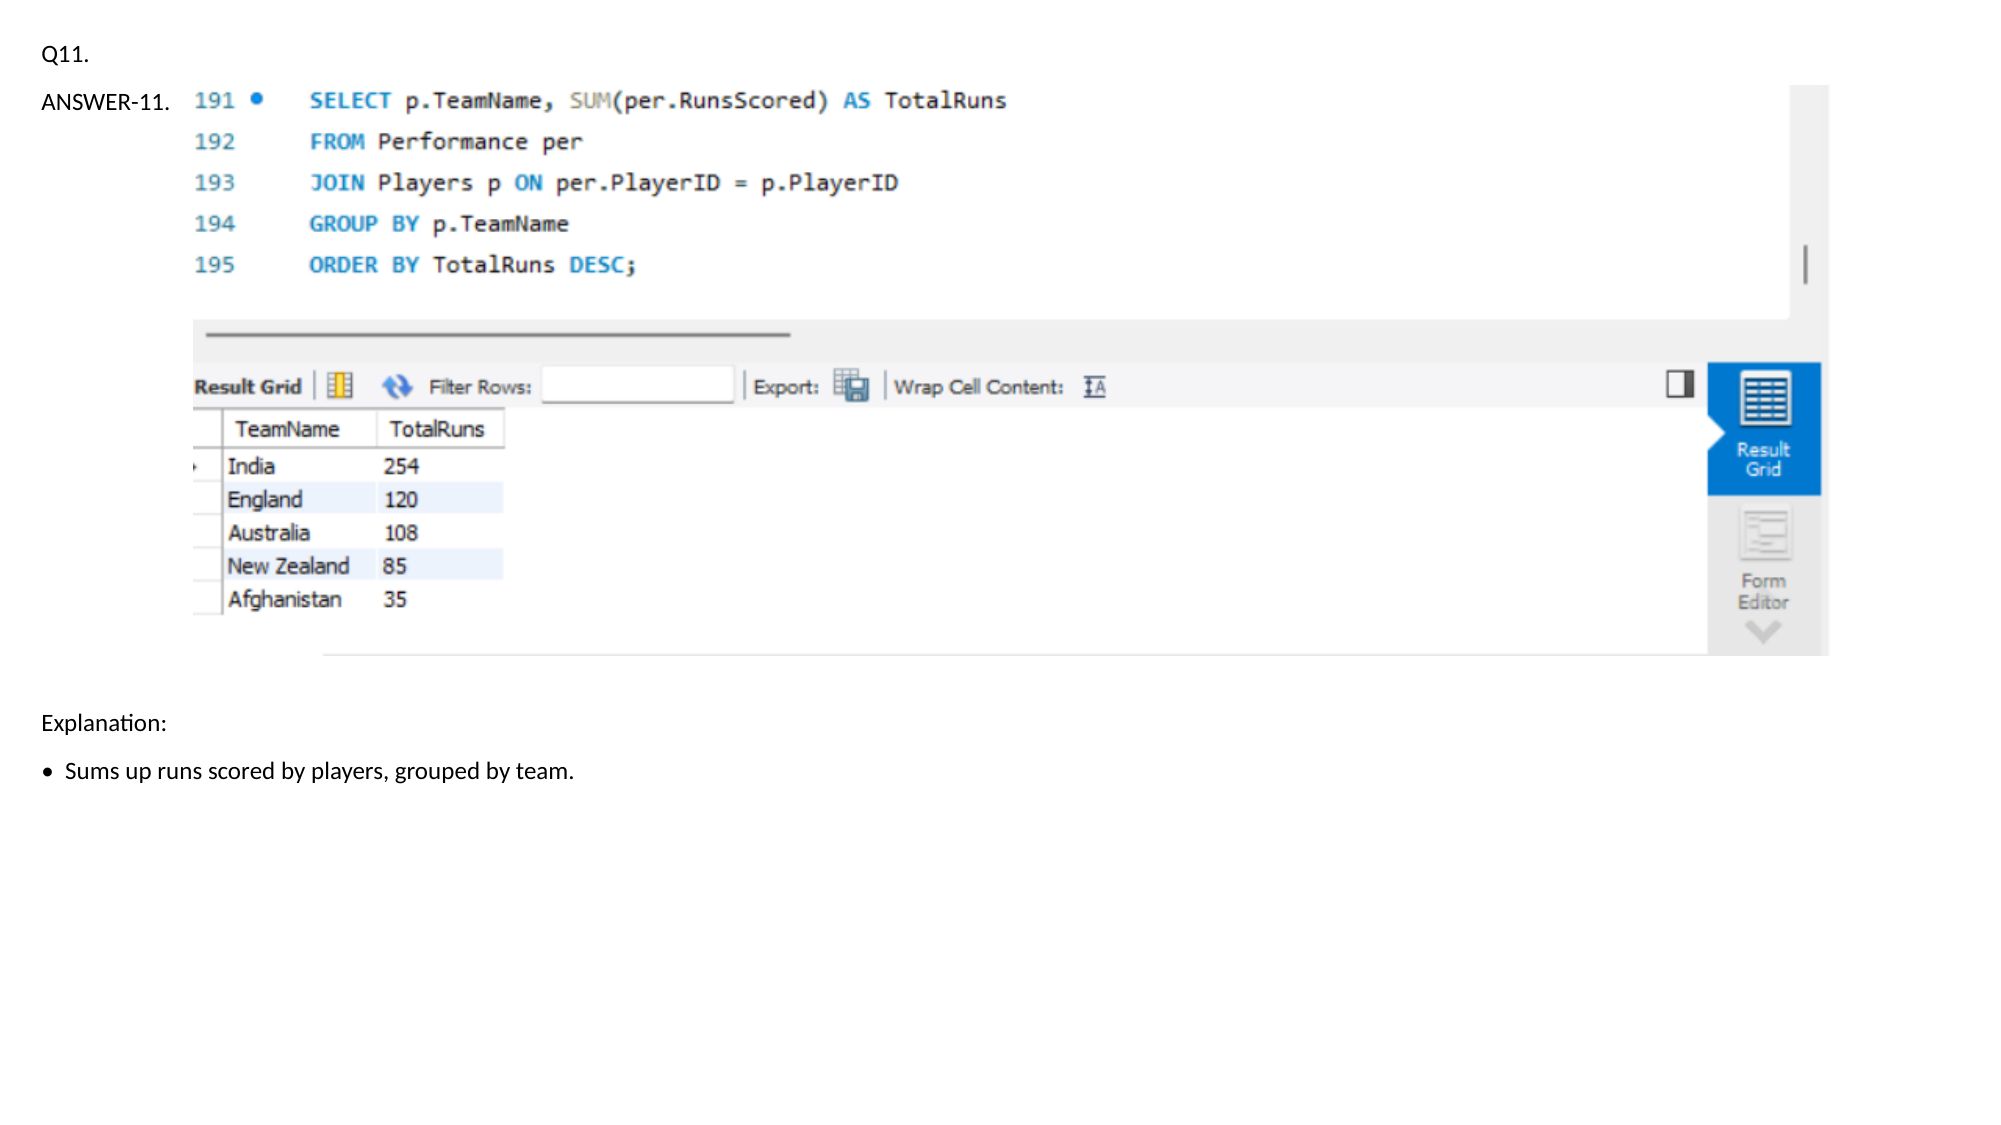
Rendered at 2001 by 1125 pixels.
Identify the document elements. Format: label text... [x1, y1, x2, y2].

list Q11. ANSWER-11. Explanation: • Sums up runs scored by players, grouped by team. [26, 34, 1967, 1101]
picture [193, 85, 1838, 656]
